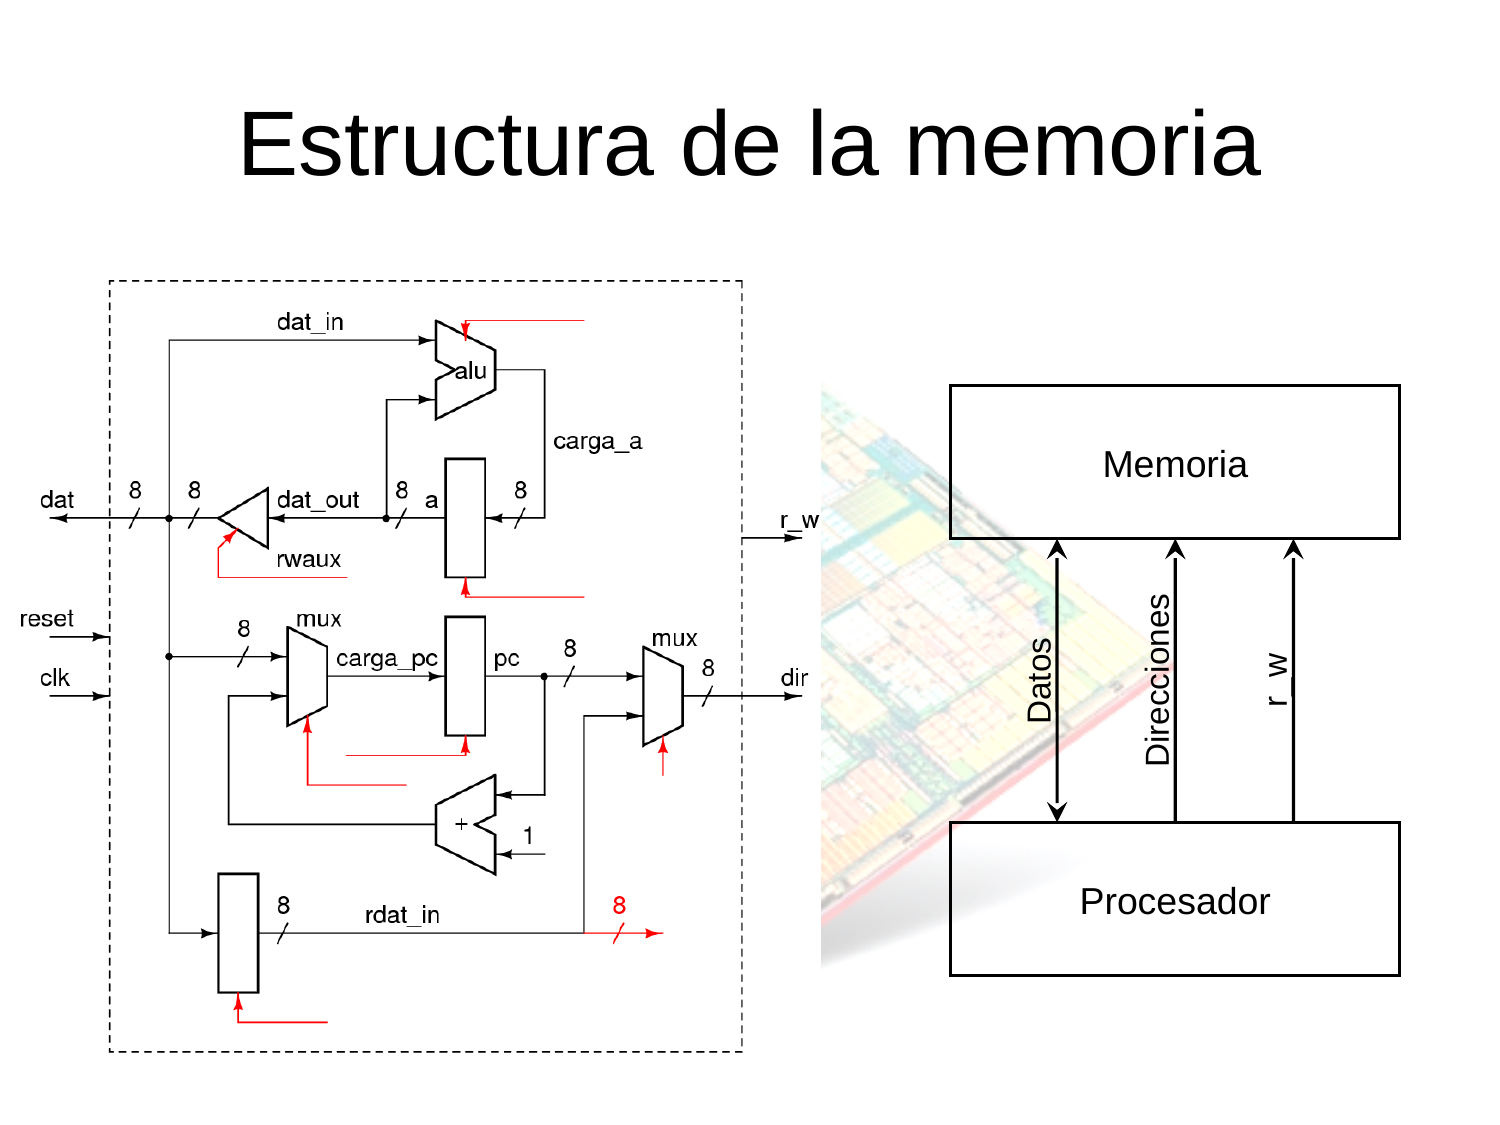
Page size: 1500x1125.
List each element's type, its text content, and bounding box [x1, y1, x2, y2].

text_box [1046, 801, 1068, 823]
picture [17, 278, 822, 1055]
title Estructura de la memoria [74, 44, 1426, 233]
text_box Direcciones [1128, 578, 1183, 783]
text_box [1046, 538, 1068, 560]
text_box Procesador [950, 822, 1400, 976]
text_box [1164, 538, 1186, 560]
text_box Datos [1009, 622, 1065, 740]
text_box r_w [1246, 638, 1301, 723]
text_box Memoria [950, 385, 1400, 539]
text_box [1283, 538, 1304, 560]
